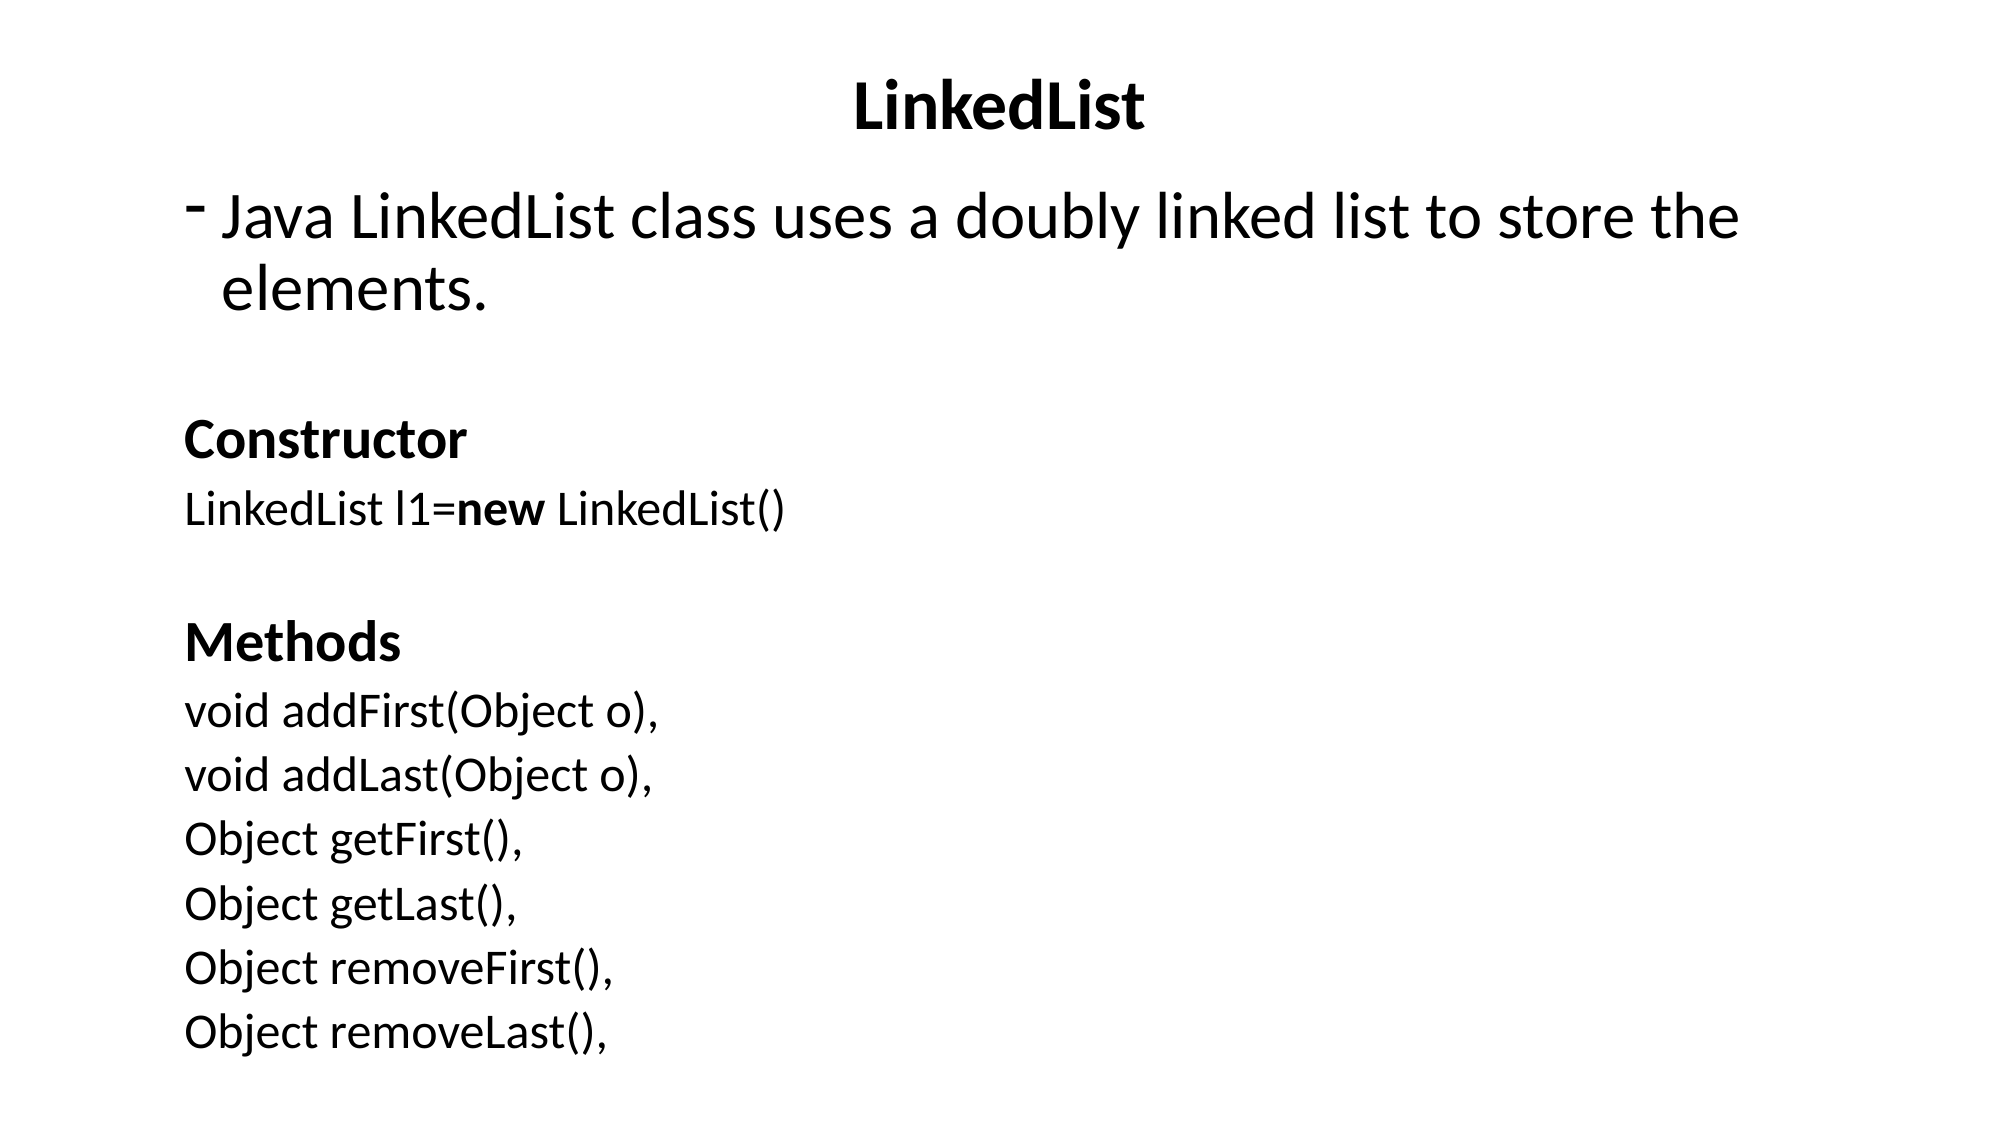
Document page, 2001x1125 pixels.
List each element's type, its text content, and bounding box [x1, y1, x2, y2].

list Java LinkedList class uses a doubly linked list to store the elements. Constructor LinkedList l1=new LinkedList() Methods void addFirst(Object o), void addLast(Object o), Object getFirst(), Object getLast(), Object removeFirst(), Object removeLast(), [94, 173, 1961, 1076]
title LinkedList [137, 59, 1863, 153]
